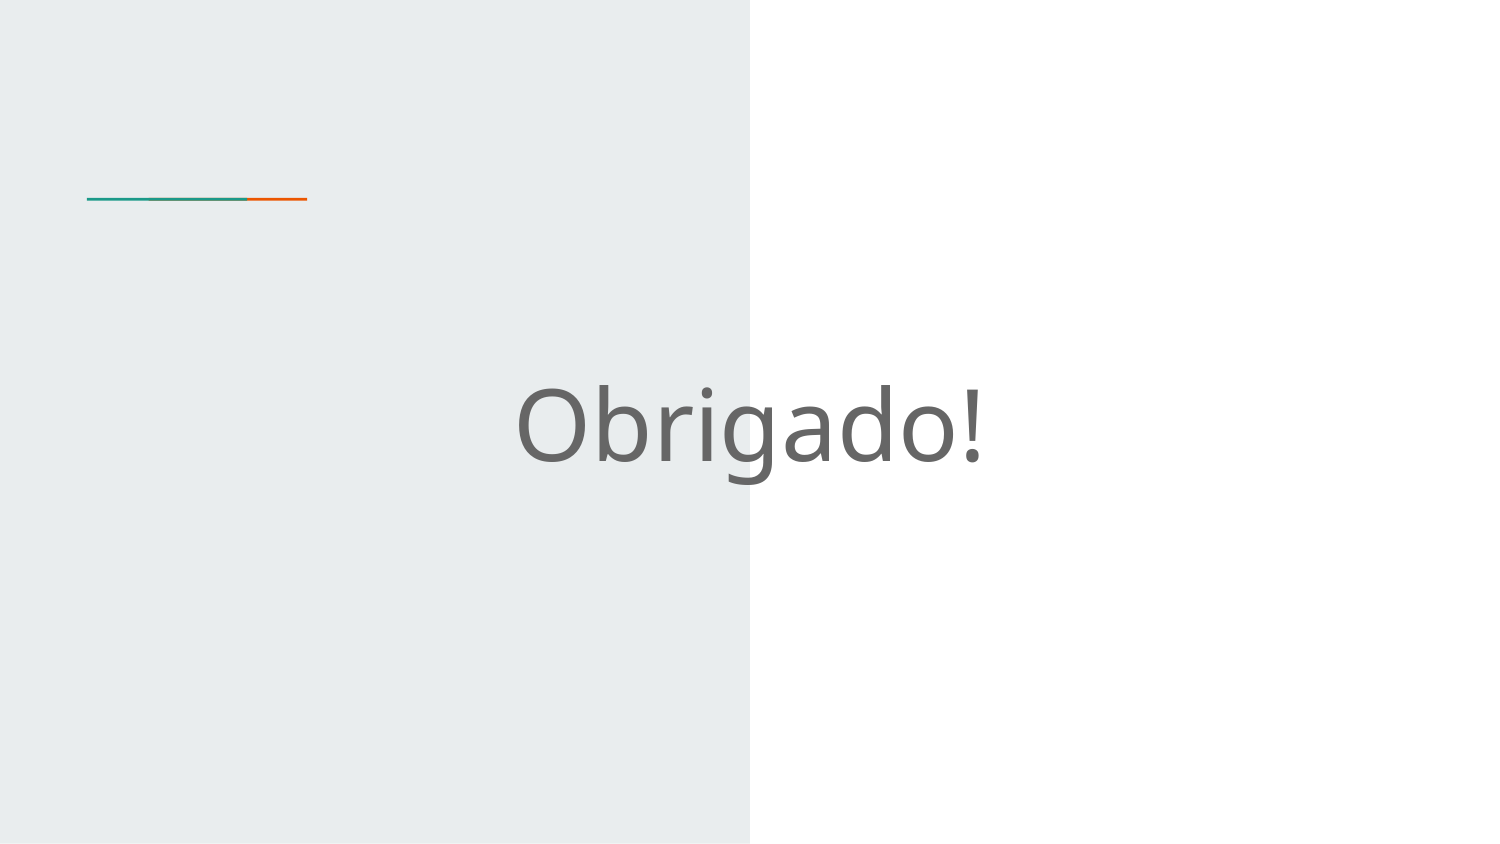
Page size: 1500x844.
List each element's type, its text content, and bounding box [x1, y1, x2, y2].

text_box Obrigado! [299, 369, 1200, 475]
